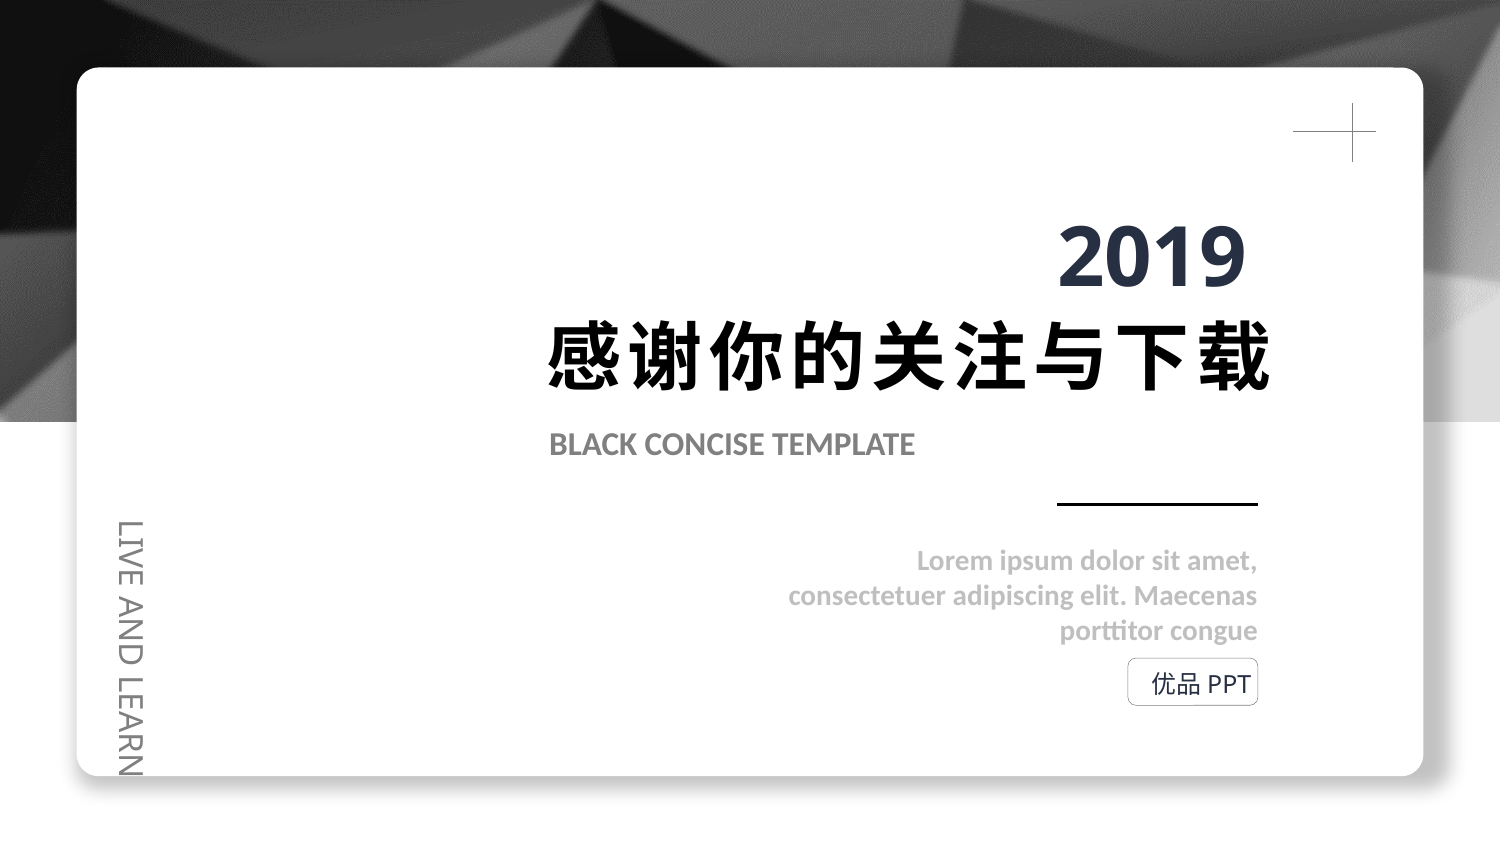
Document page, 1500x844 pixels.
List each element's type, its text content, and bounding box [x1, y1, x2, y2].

text_box Lorem ipsum dolor sit amet, consectetuer adipiscing elit. Maecenas porttitor congue [785, 541, 1258, 647]
text_box LIVE AND LEARN [112, 520, 153, 814]
text_box [74, 431, 1426, 779]
text_box 优品PPT [1127, 668, 1258, 699]
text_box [1293, 102, 1377, 163]
text_box BLACK CONCISE TEMPLATE [549, 431, 1258, 462]
text_box [1125, 655, 1260, 708]
picture [0, 0, 1500, 423]
